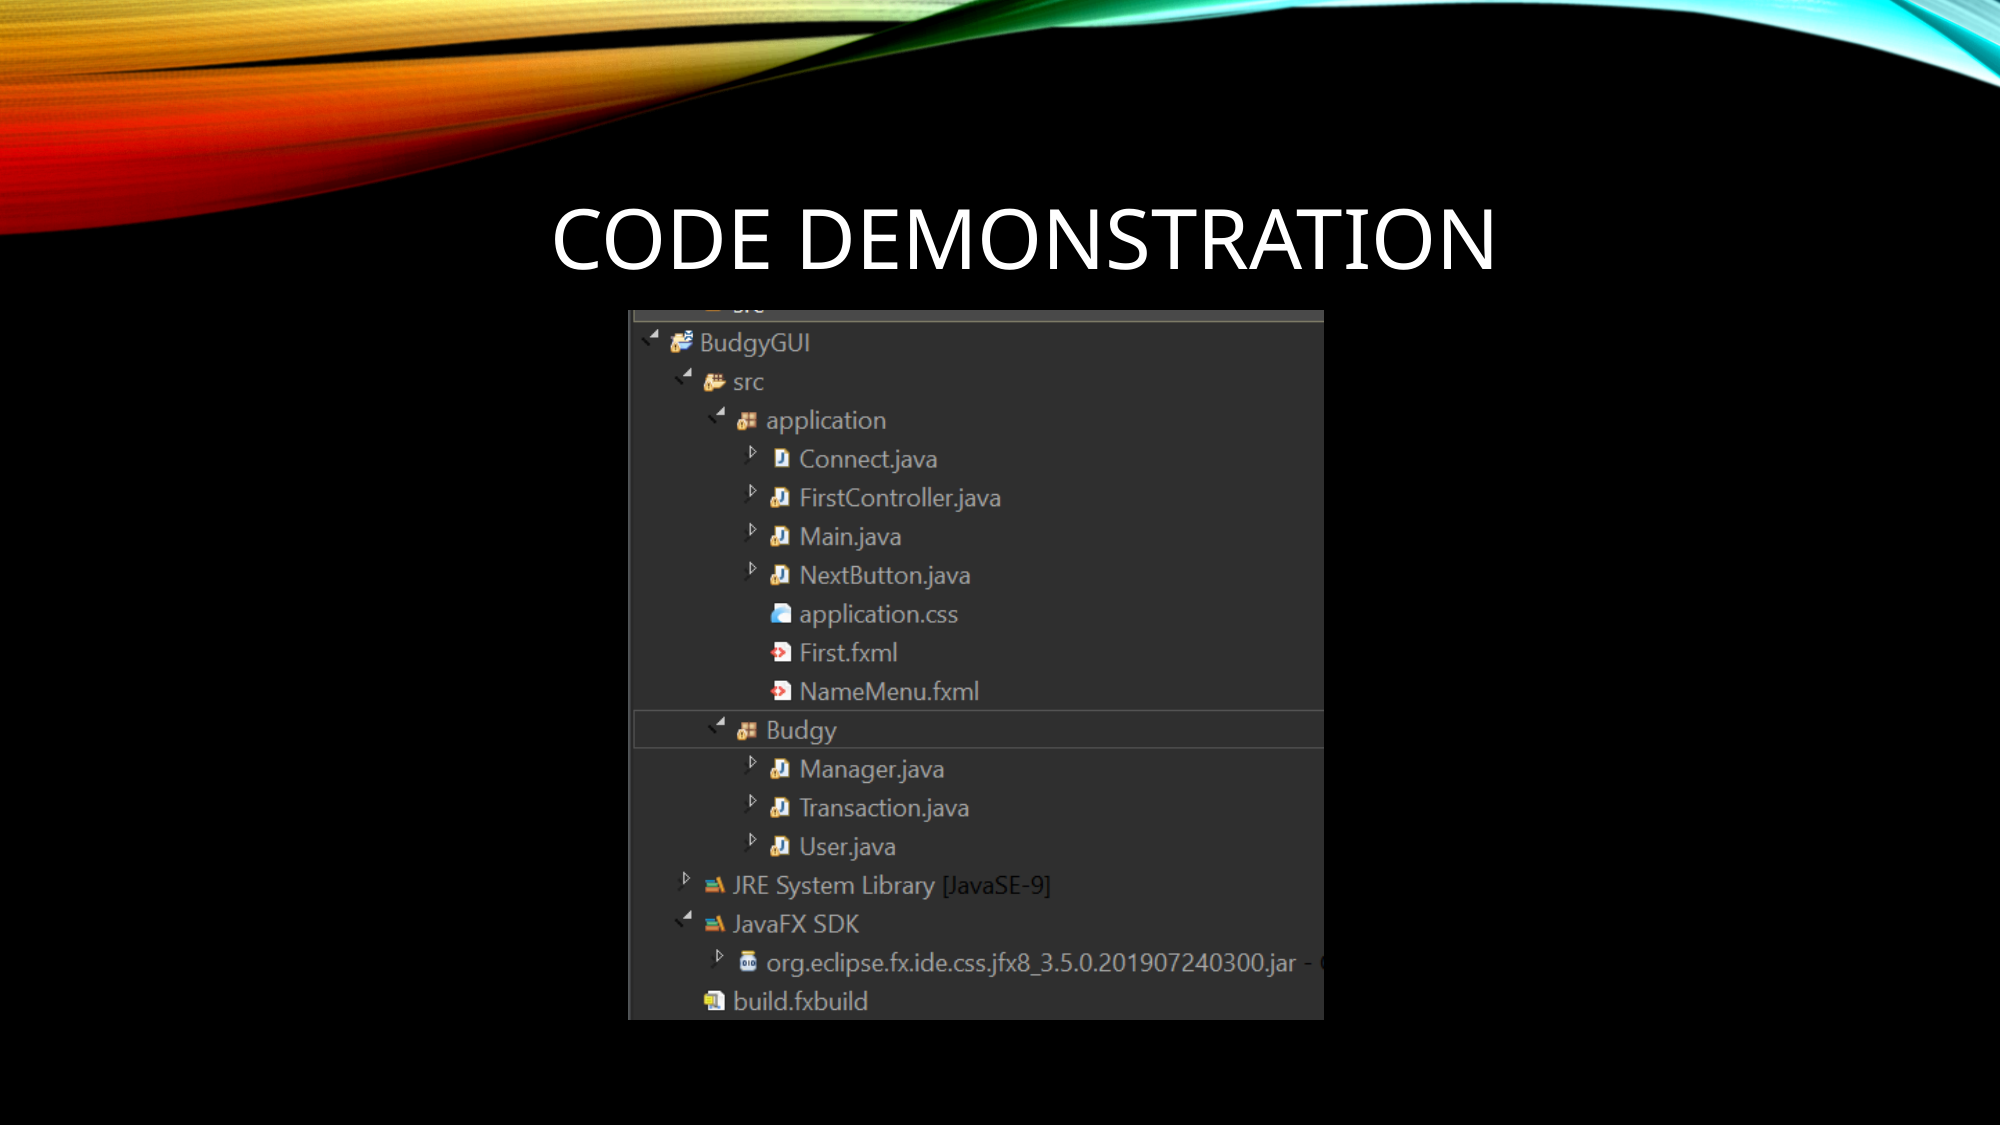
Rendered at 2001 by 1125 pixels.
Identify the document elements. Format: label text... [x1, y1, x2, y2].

picture [0, 0, 2000, 237]
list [628, 310, 1324, 1021]
title CODe Demonstration [58, 104, 1516, 380]
